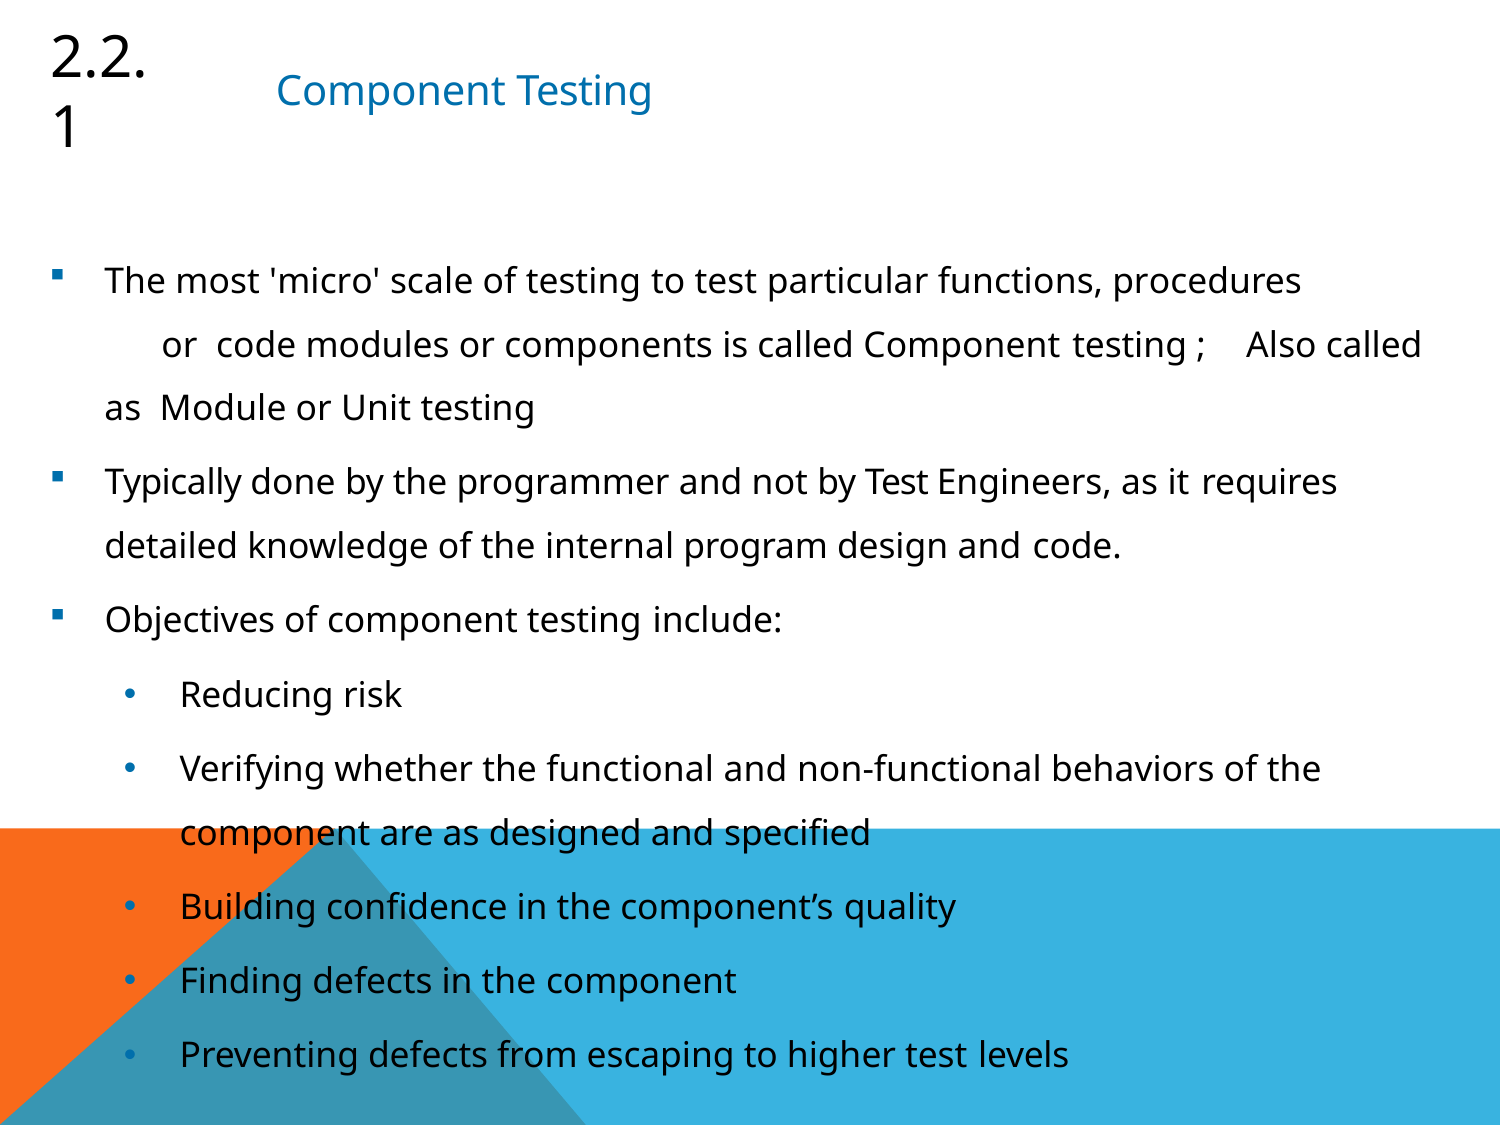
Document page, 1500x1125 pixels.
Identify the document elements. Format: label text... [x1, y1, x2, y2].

text_box The most 'micro' scale of testing to test particular functions, procedures or code modules or components is called Component testing ; Also called as Module or Unit testing Typically done by the programmer and not by Test Engineers, as it requires detailed knowledge of the internal program design and code. Objectives of component testing include: Reducing risk Verifying whether the functional and non-functional behaviors of the component are as designed and specified Building confidence in the component’s quality Finding defects in the component Preventing defects from escaping to higher test levels [47, 234, 1457, 1075]
text_box Component Testing [273, 61, 681, 114]
title 2.2.1 [48, 0, 163, 184]
